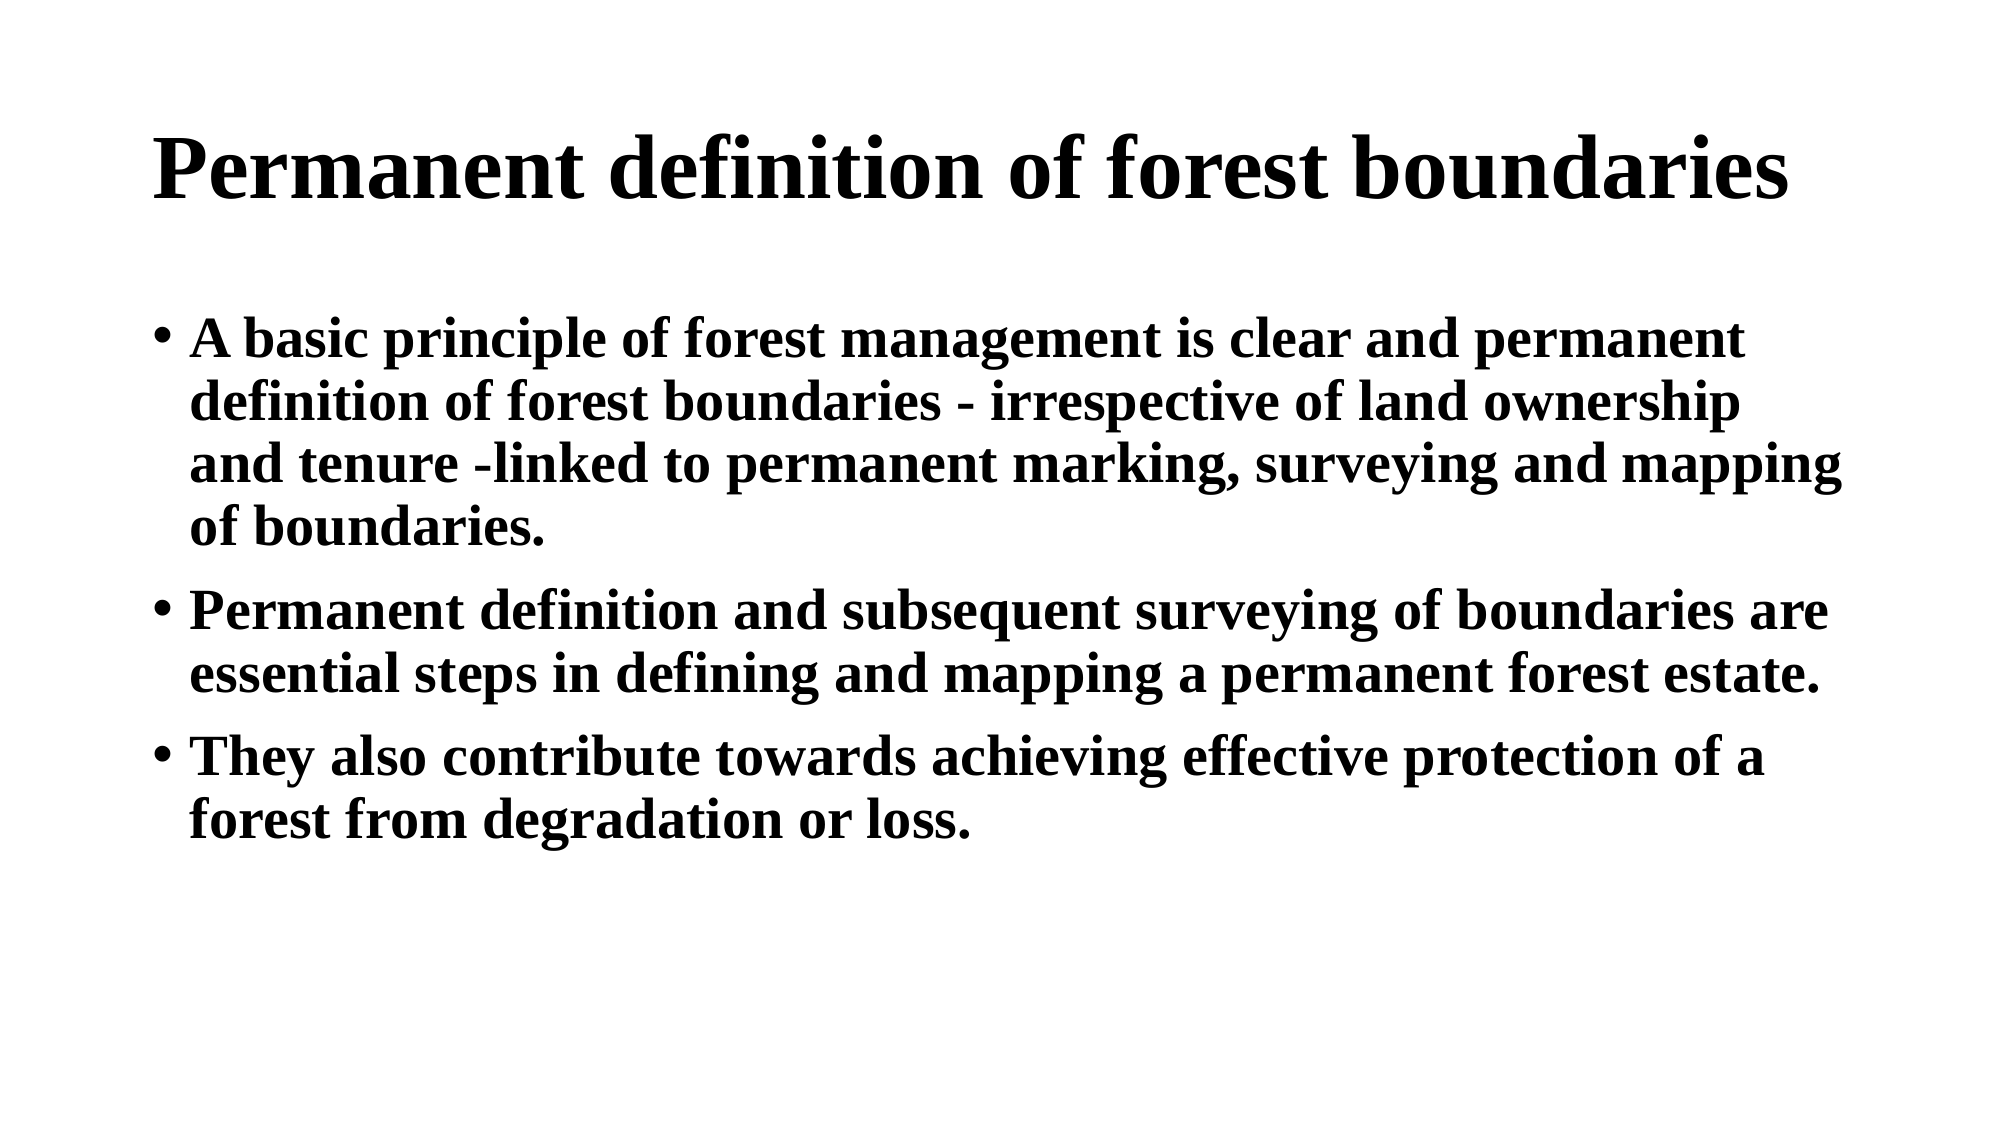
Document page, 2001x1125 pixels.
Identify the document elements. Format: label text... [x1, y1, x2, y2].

title Permanent definition of forest boundaries [137, 59, 1863, 278]
list A basic principle of forest management is clear and permanent definition of forest boundaries - irrespective of land ownership and tenure -linked to permanent marking, surveying and mapping of boundaries. Permanent definition and subsequent surveying of boundaries are essential steps in defining and mapping a permanent forest estate. They also contribute towards achieving effective protection of a forest from degradation or loss. [137, 299, 1863, 1014]
